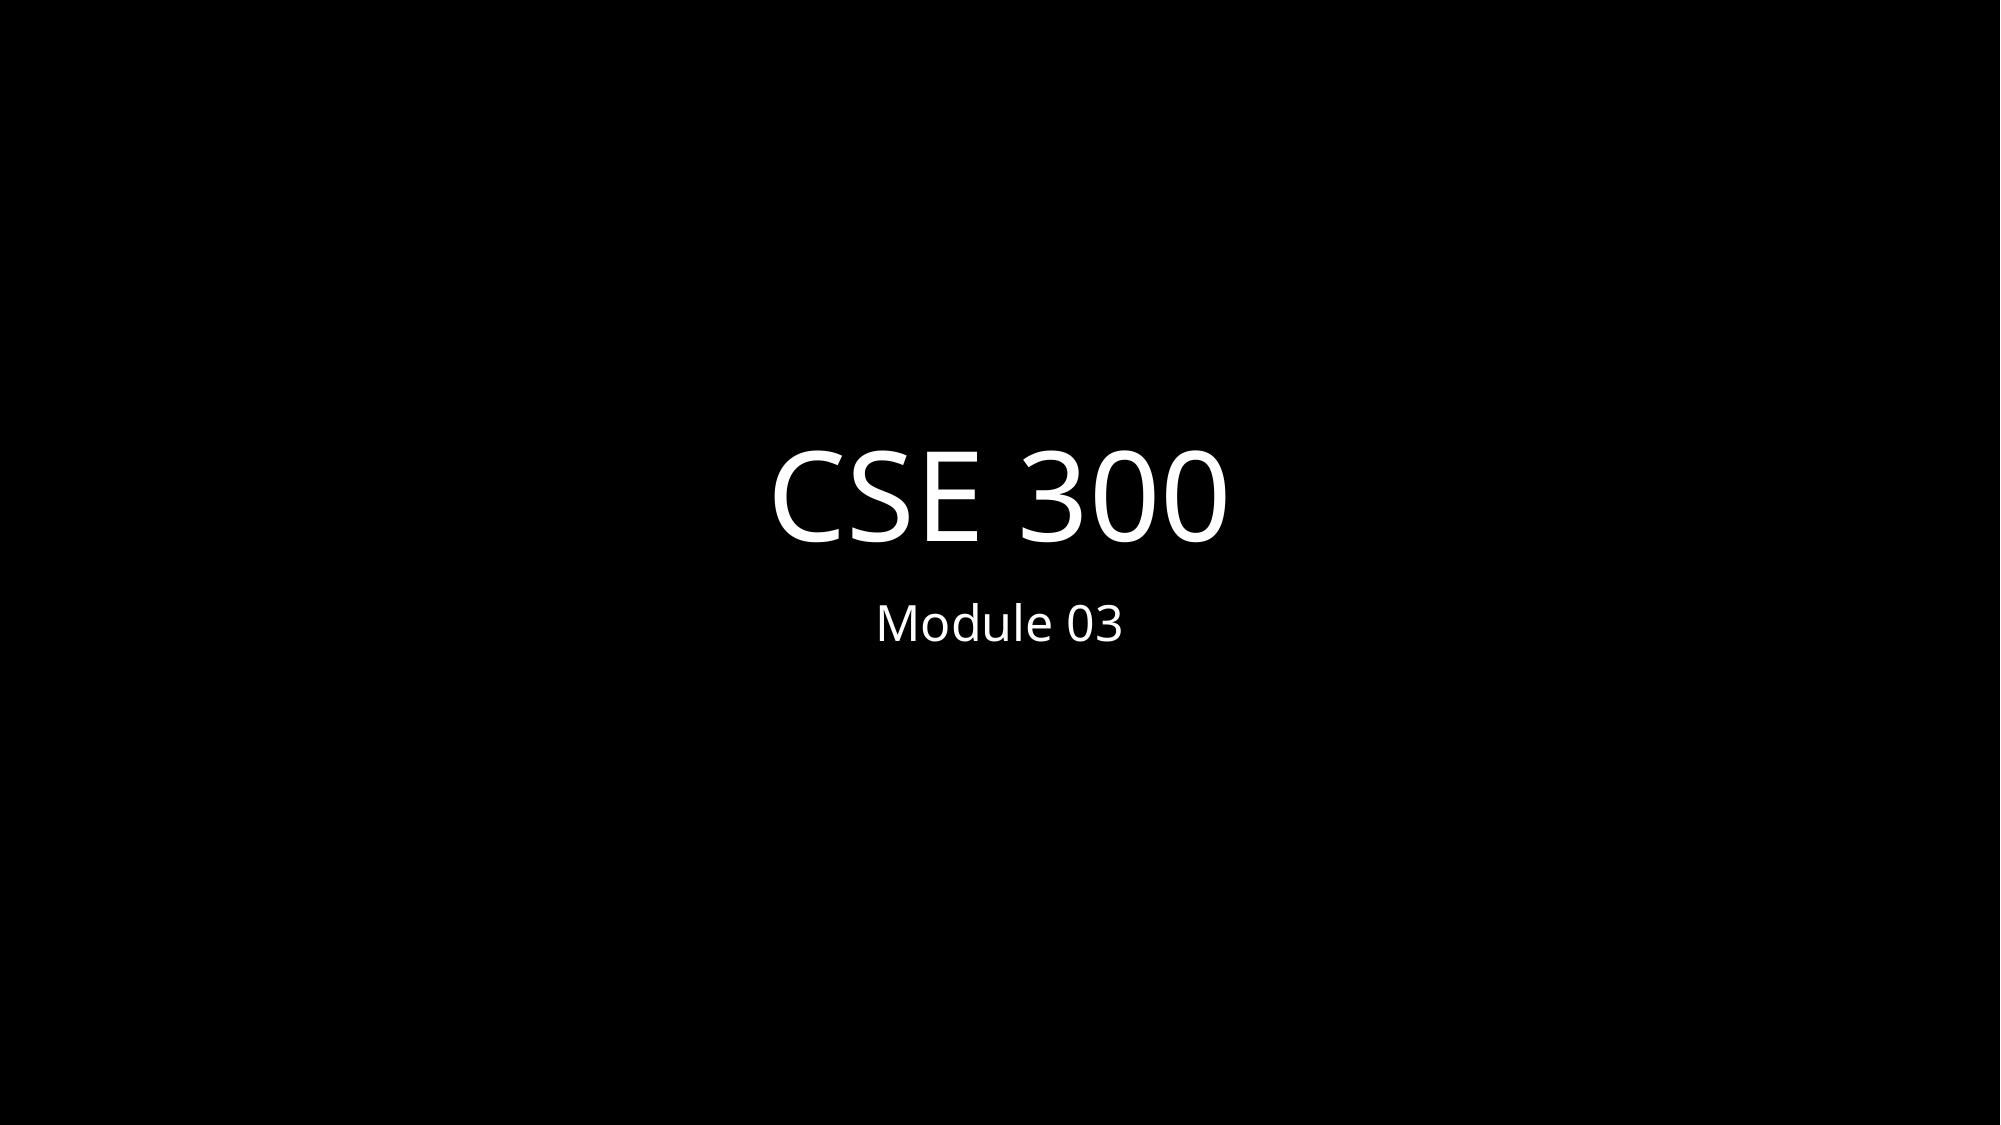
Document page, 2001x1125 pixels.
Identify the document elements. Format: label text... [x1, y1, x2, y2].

title CSE 300 [249, 184, 1750, 576]
subtitle Module 03 [249, 590, 1750, 863]
